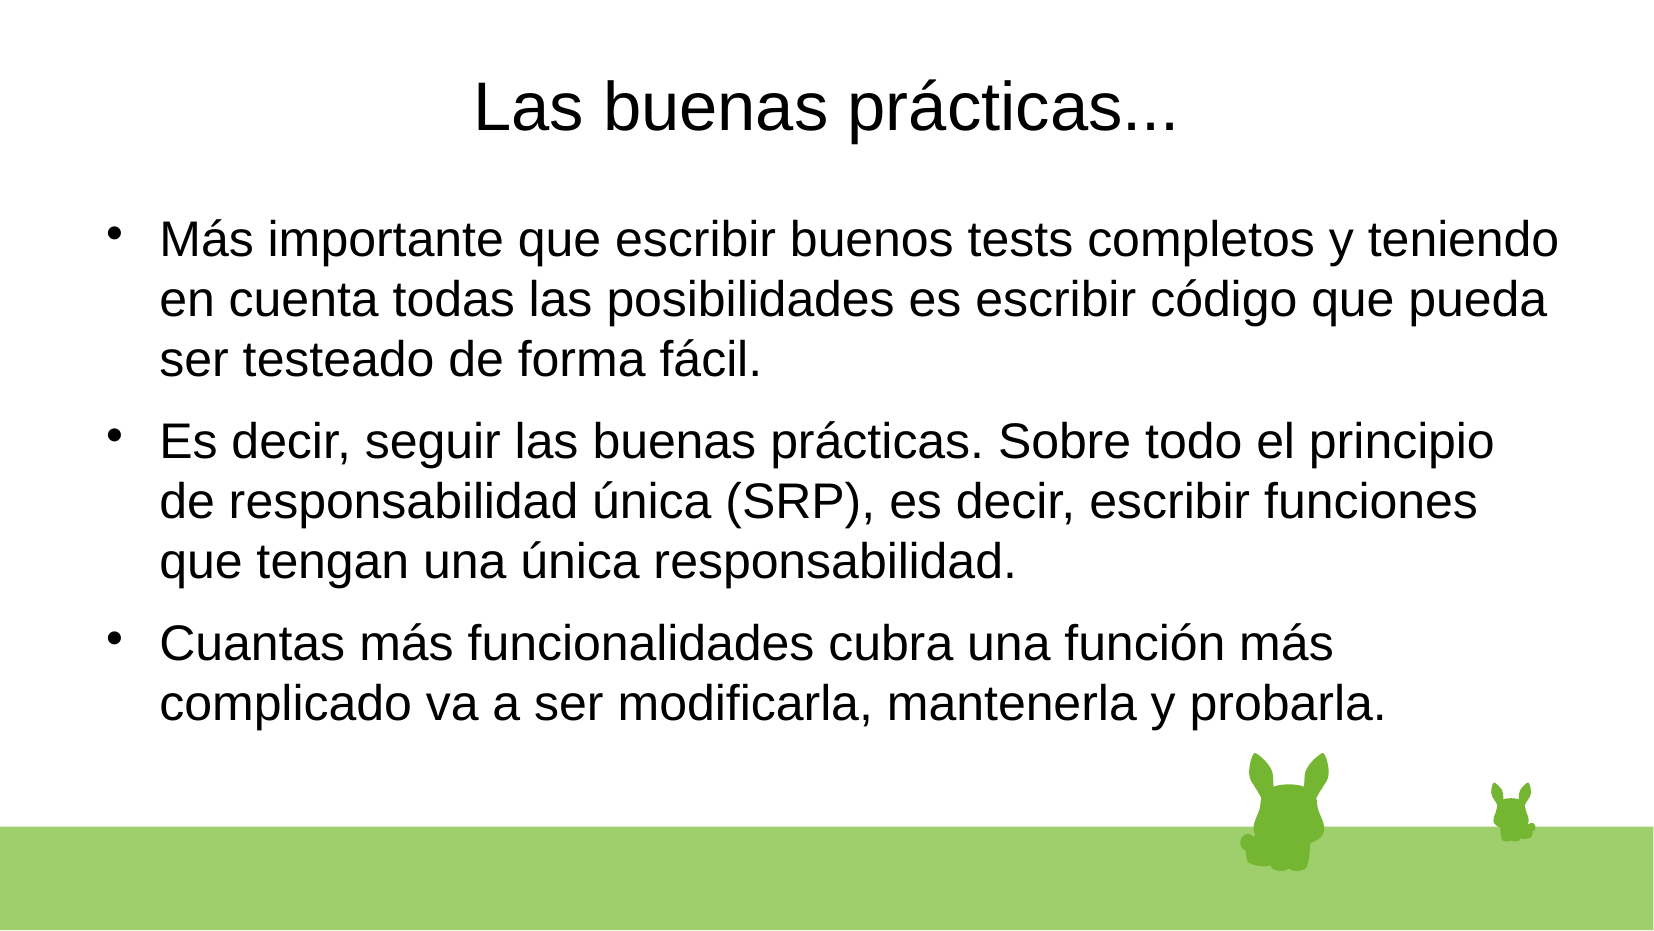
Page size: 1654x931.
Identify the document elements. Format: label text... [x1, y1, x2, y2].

list Más importante que escribir buenos tests completos y teniendo en cuenta todas las posibilidades es escribir código que pueda ser testeado de forma fácil. Es decir, seguir las buenas prácticas. Sobre todo el principio de responsabilidad única (SRP), es decir, escribir funciones que tengan una única responsabilidad. Cuantas más funcionalidades cubra una función más complicado va a ser modificarla, mantenerla y probarla. [88, 206, 1565, 739]
title Las buenas prácticas... [88, 29, 1565, 178]
